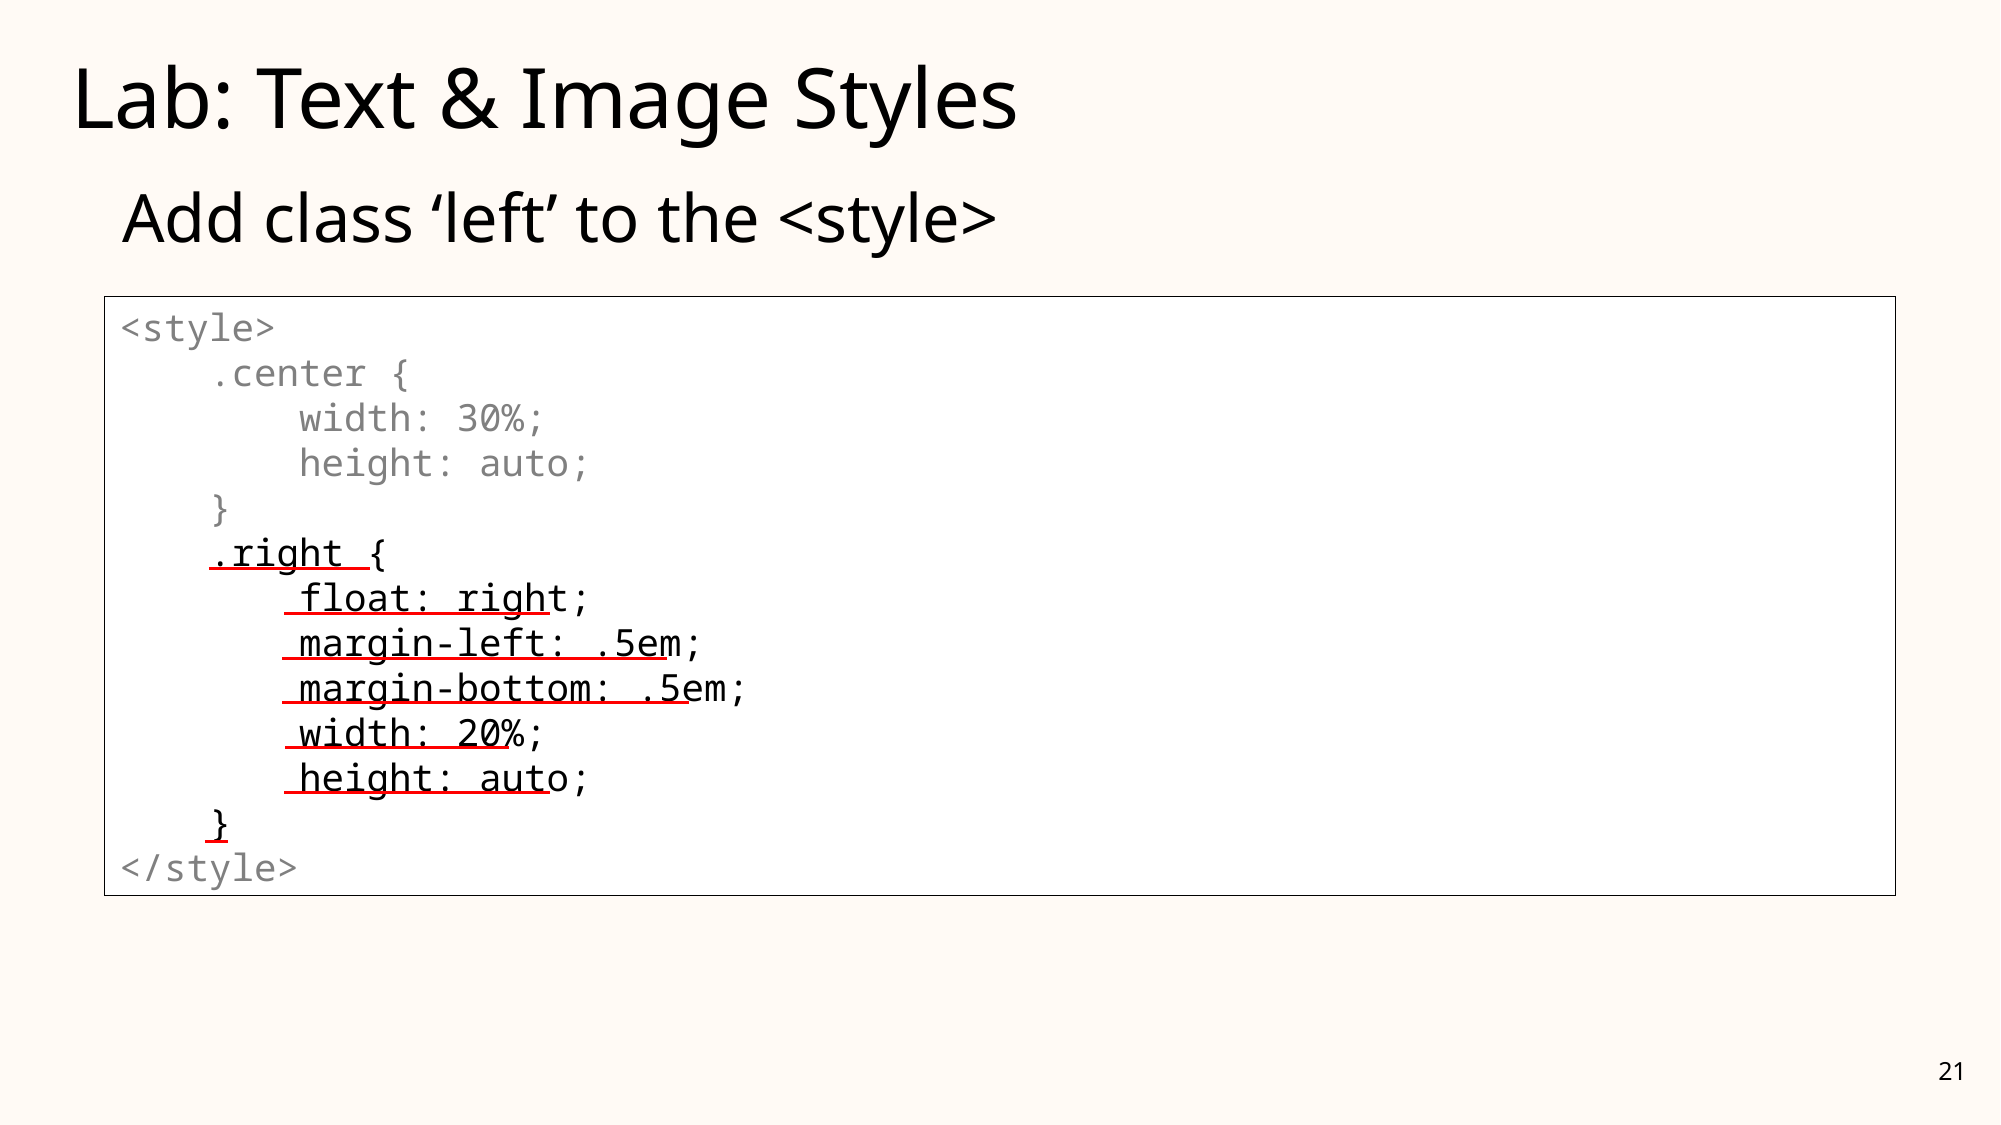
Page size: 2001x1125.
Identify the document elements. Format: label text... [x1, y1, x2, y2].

text_box Add class ‘left’ to the <style> [107, 128, 1982, 264]
text_box 21 [1896, 1042, 1982, 1103]
text_box <style> .center { width: 30%; height: auto; } .right { float: right; margin-left: .5em; margin-bottom: .5em; width: 20%; height: auto; } </style> [104, 296, 1896, 896]
title Lab: Text & Image Styles [56, 0, 1597, 197]
